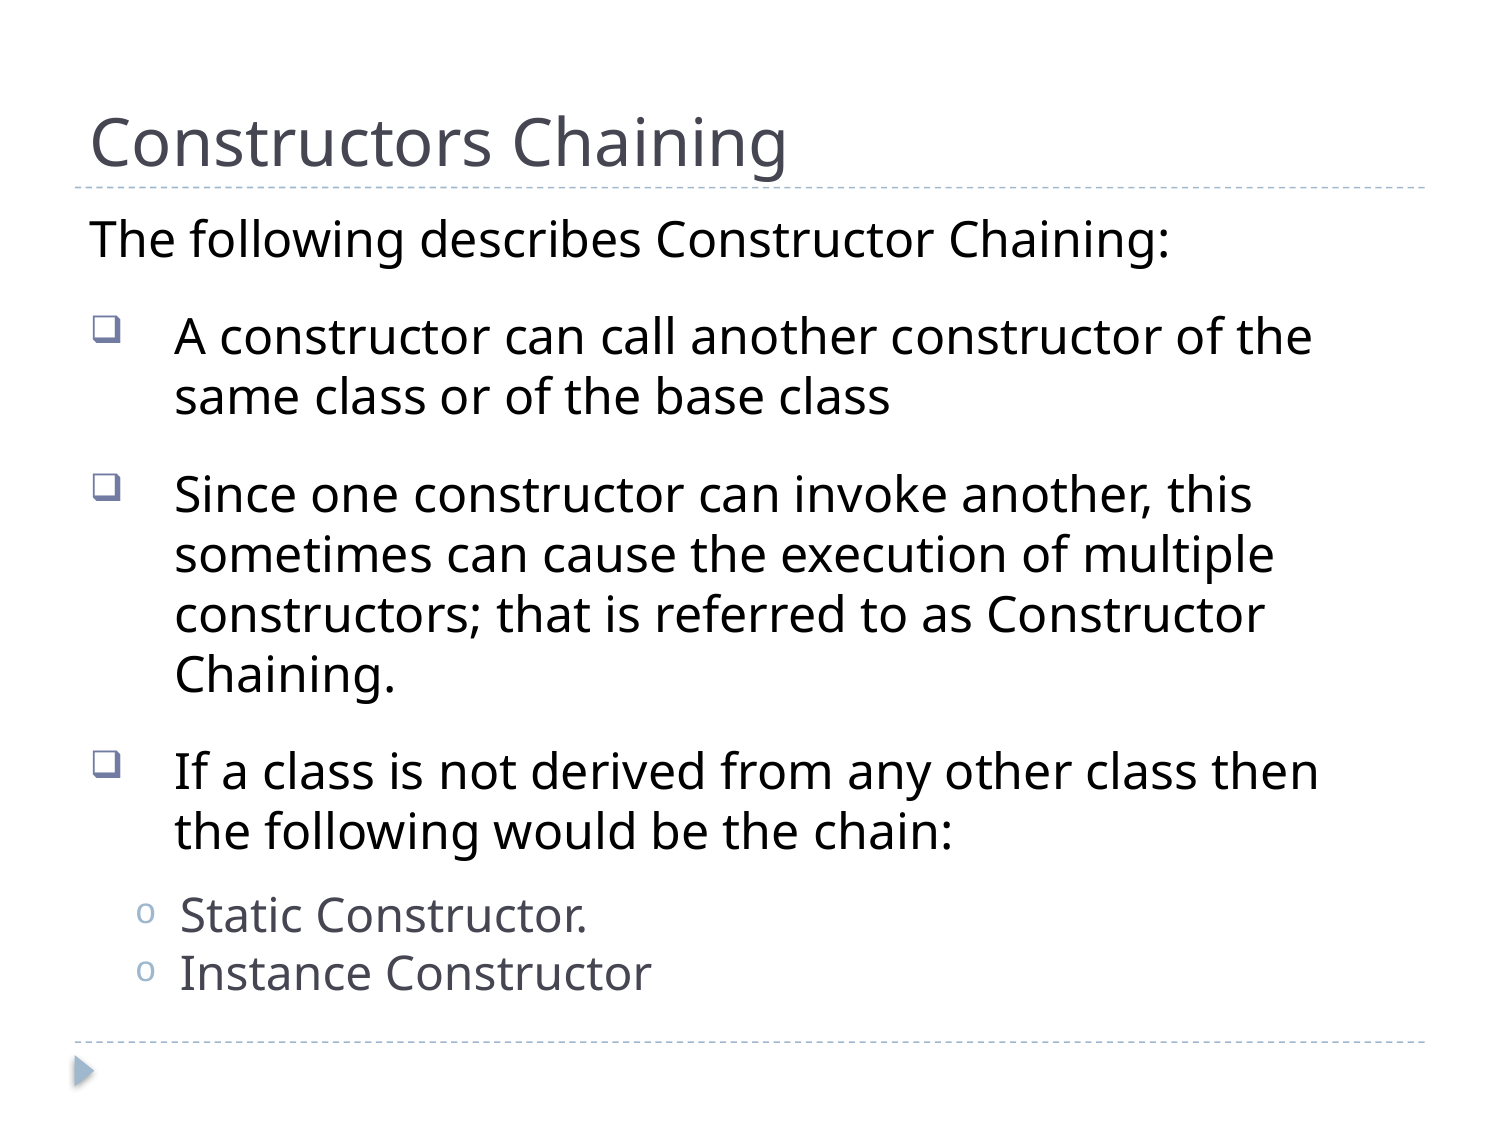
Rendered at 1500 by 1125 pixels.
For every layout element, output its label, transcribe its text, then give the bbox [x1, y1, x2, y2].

title Constructors Chaining [75, 24, 1425, 188]
list The following describes Constructor Chaining: A constructor can call another constructor of the same class or of the base class Since one constructor can invoke another, this sometimes can cause the execution of multiple constructors; that is referred to as Constructor Chaining. If a class is not derived from any other class then the following would be the chain: Static Constructor. Instance Constructor [75, 200, 1425, 1010]
